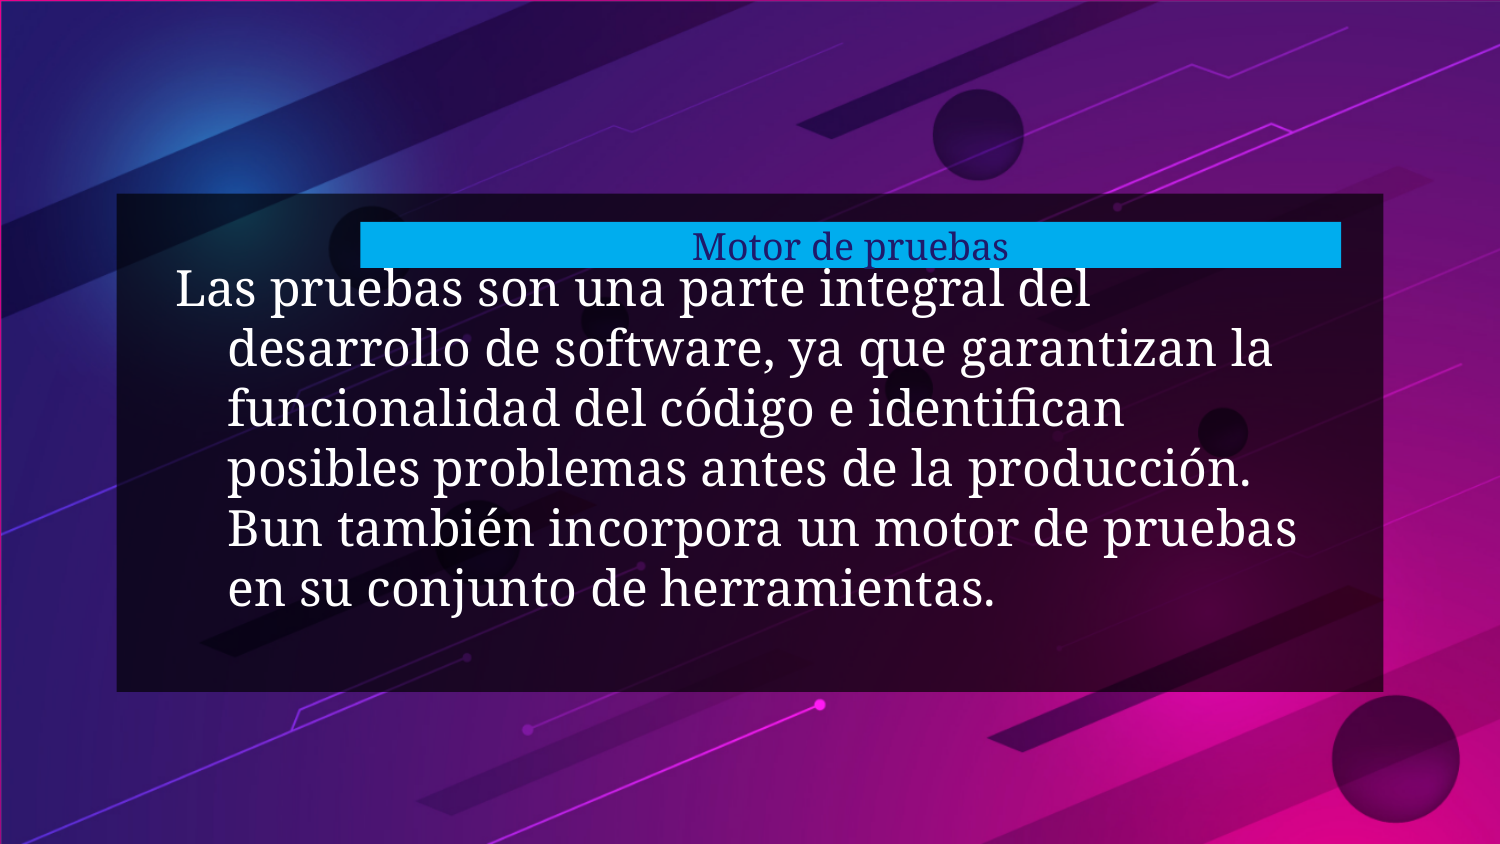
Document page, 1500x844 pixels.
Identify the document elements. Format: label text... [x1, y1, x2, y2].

picture [2, 2, 1500, 844]
title Motor de pruebas [360, 221, 1342, 268]
subtitle Las pruebas͏ son una parte integral del desarrollo de software, ya que garantizan la funcionalidad del código e identifican posibles problemas antes de la producción. Bun también in͏corpora un motor de pruebas en su conjunto de herramientas. [137, 367, 1342, 632]
